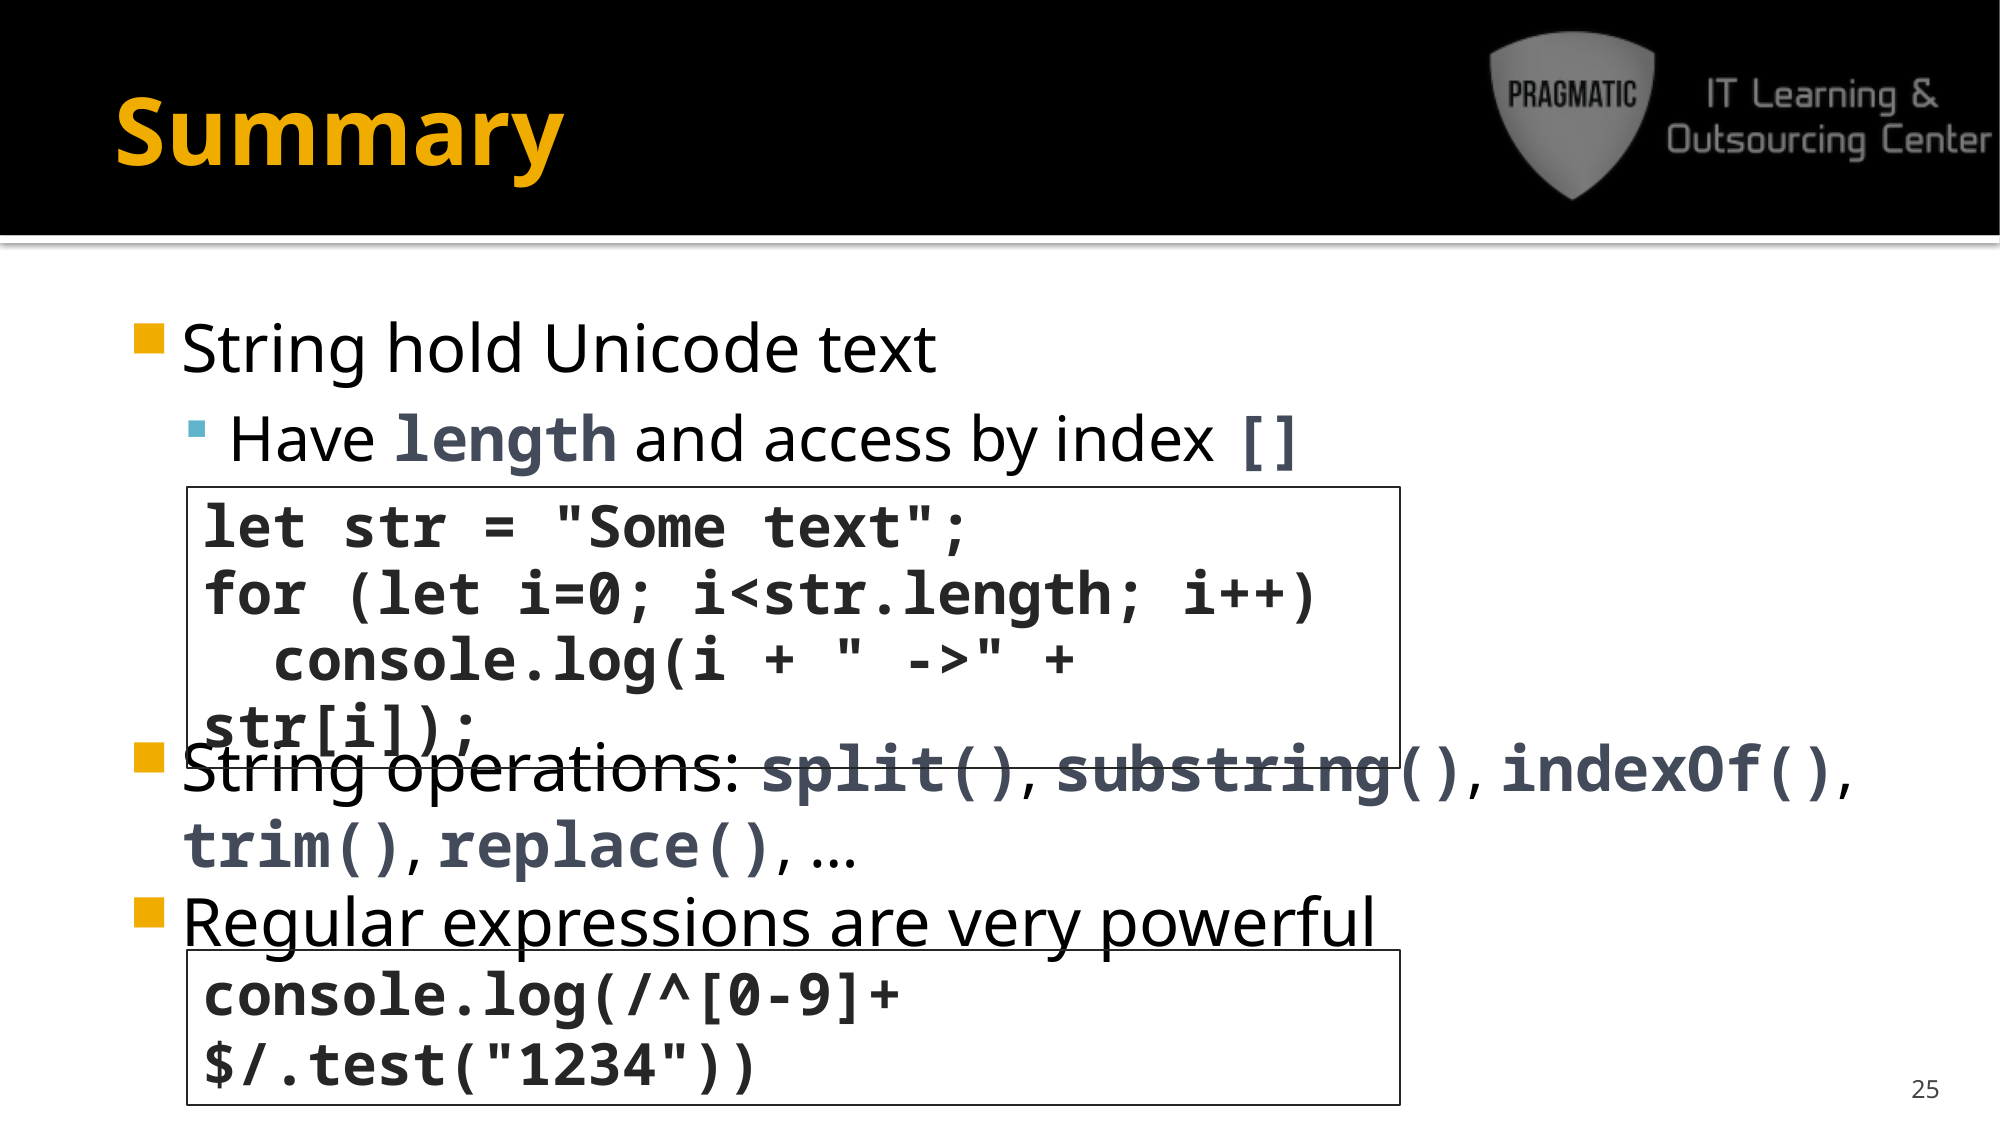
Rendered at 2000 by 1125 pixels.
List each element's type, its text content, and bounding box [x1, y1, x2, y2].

slide_number 25 [1794, 1062, 1955, 1108]
list String hold Unicode text Have length and access by index [] String operations: split(), substring(), indexOf(), trim(), replace(), … Regular expressions are very powerful [99, 291, 1900, 1050]
title Summary [99, 25, 1475, 231]
text_box console.log(/^[0-9]+$/.test("1234")) [187, 949, 1400, 1105]
picture [1484, 24, 2000, 207]
text_box let str = "Some text"; for (let i=0; i<str.length; i++) console.log(i + " ->" + str[i]); [187, 487, 1400, 768]
